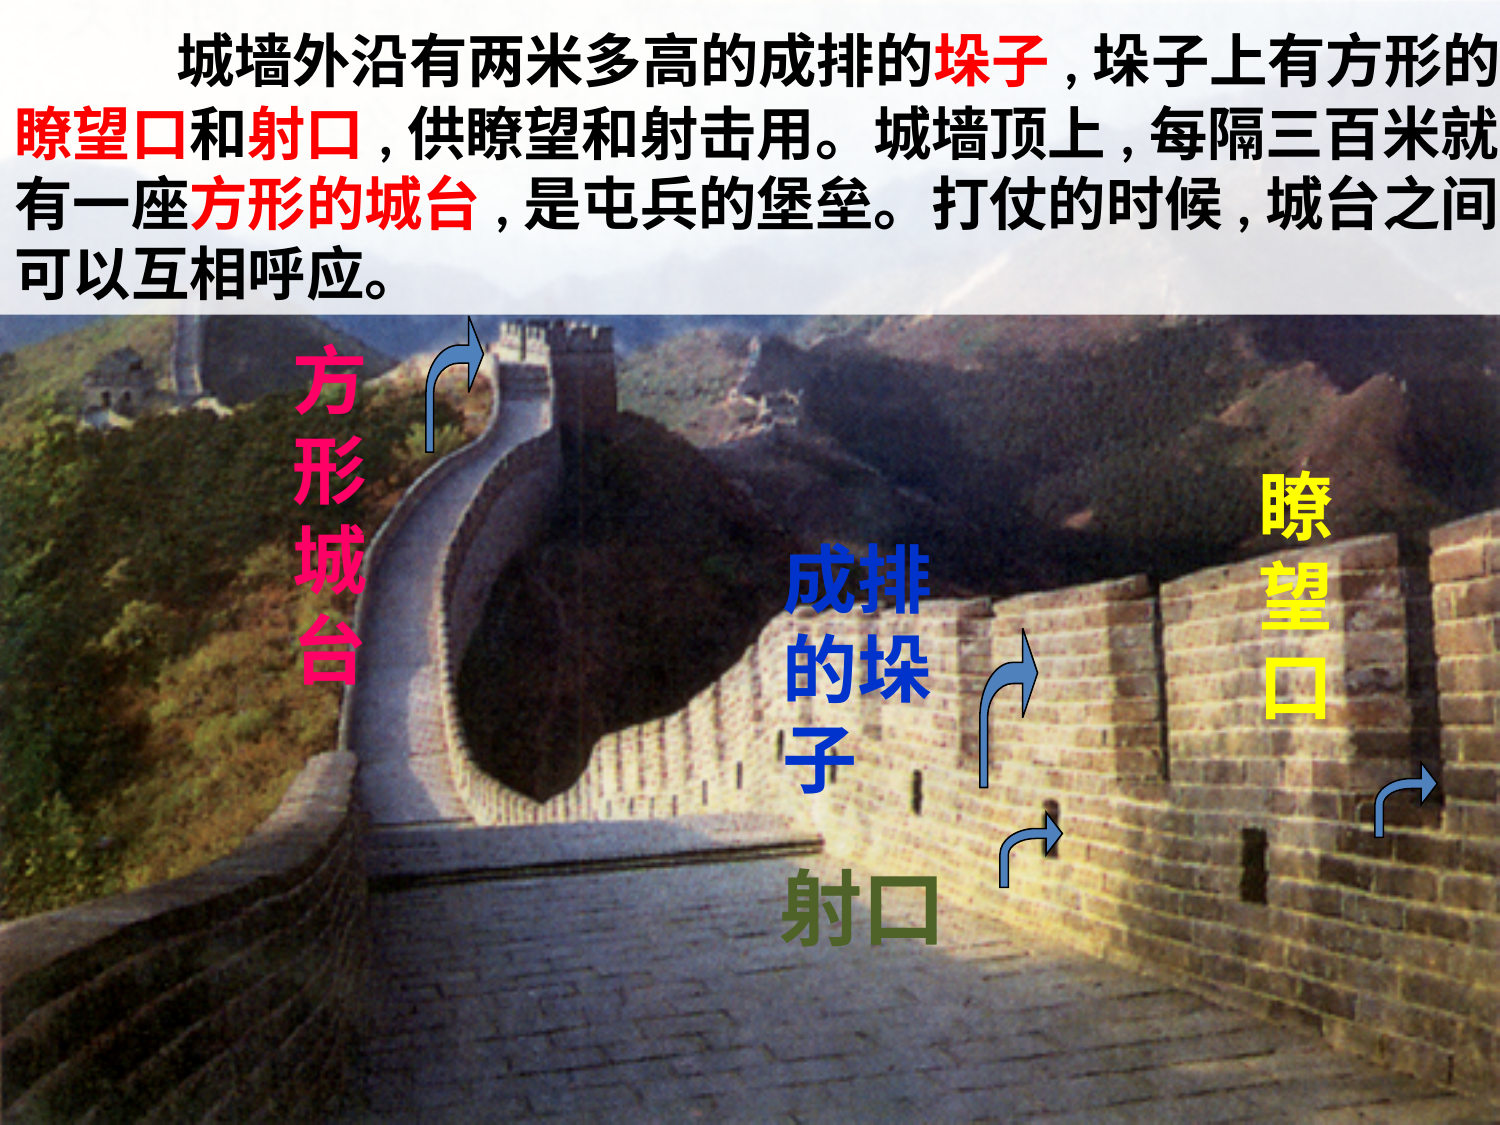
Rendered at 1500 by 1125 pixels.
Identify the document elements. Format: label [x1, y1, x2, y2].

picture [0, 0, 1500, 1125]
text_box [825, 796, 1063, 888]
text_box [123, 315, 484, 471]
text_box [643, 602, 1121, 788]
text_box [1296, 596, 1438, 860]
